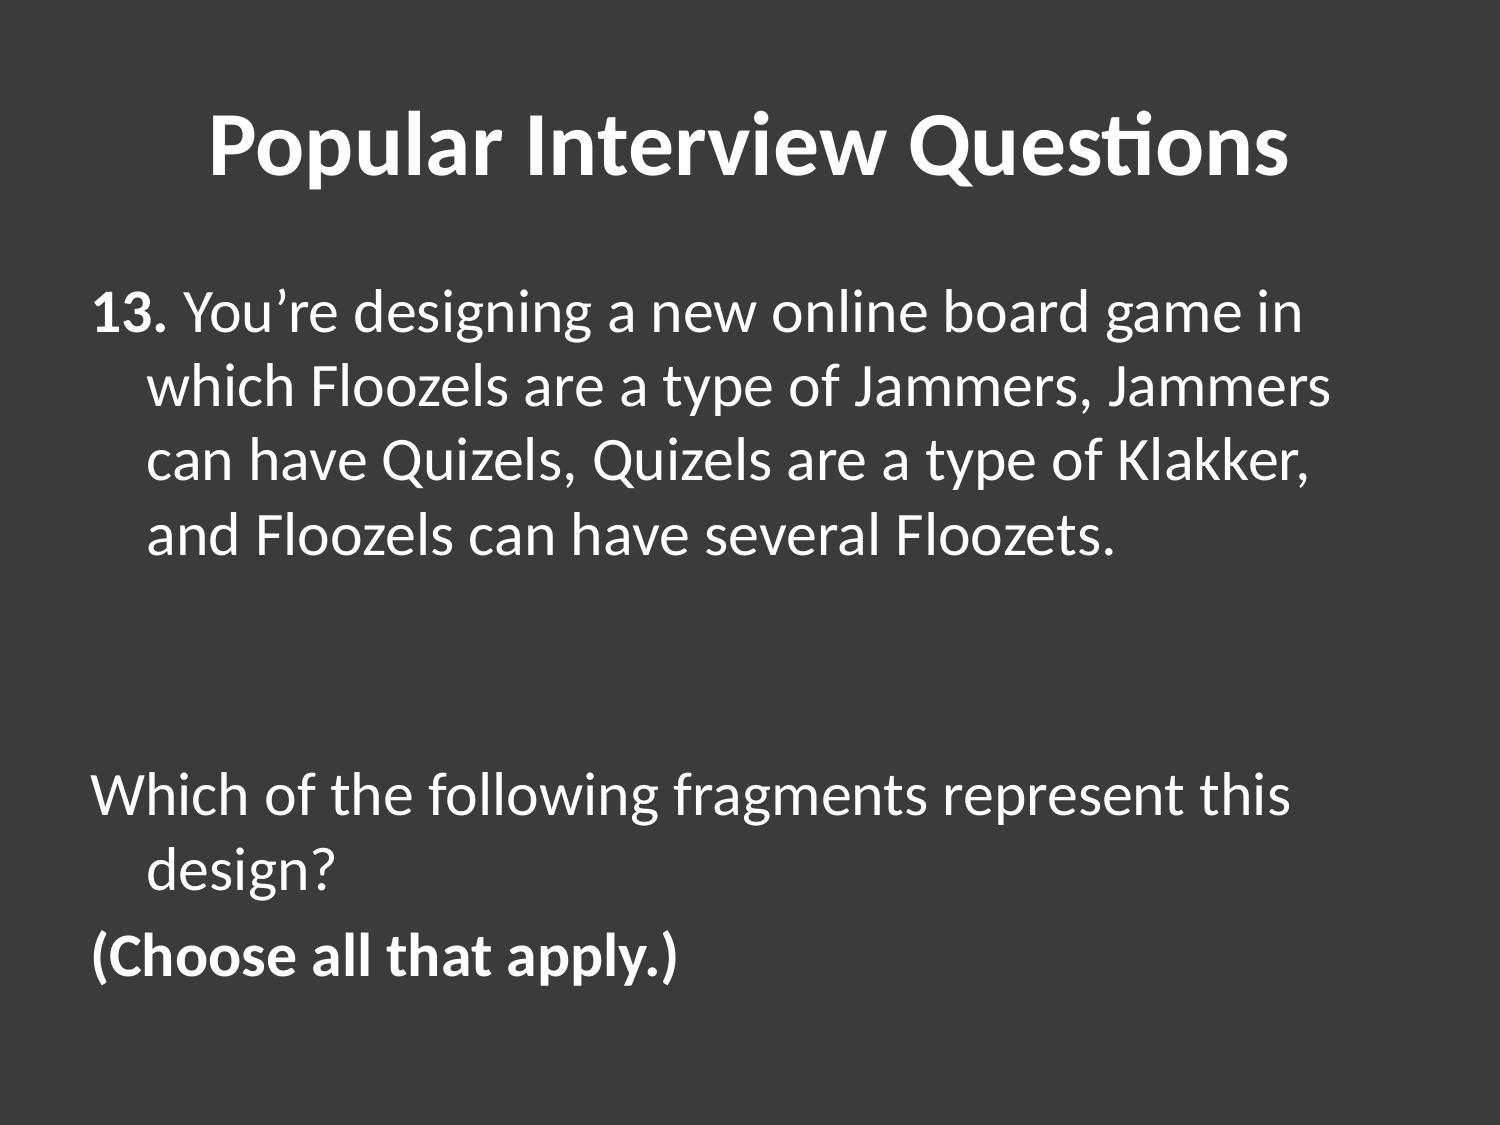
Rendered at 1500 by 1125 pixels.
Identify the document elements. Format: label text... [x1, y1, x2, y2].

list 13. You’re designing a new online board game in which Floozels are a type of Jammers, Jammers can have Quizels, Quizels are a type of Klakker, and Floozels can have several Floozets. Which of the following fragments represent this design? (Choose all that apply.) [75, 262, 1425, 1005]
title Popular Interview Questions [75, 45, 1425, 233]
